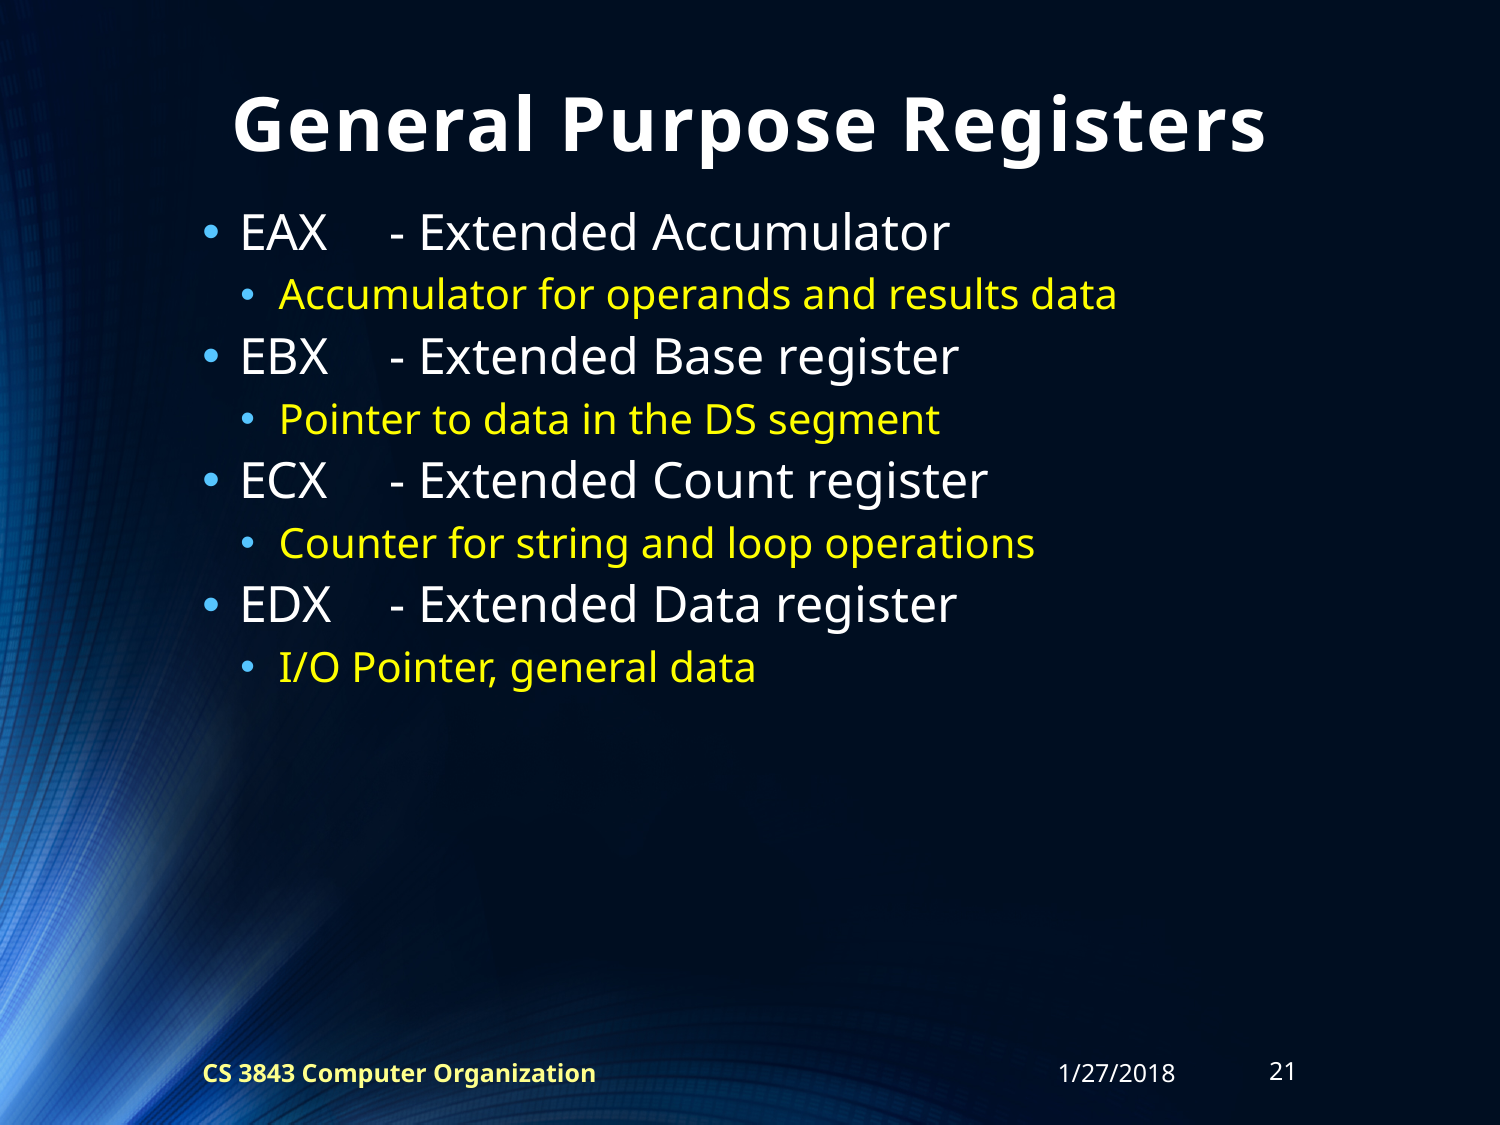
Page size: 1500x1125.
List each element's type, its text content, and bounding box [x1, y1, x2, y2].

title General Purpose Registers [187, 62, 1313, 175]
picture [0, 0, 1500, 1125]
list EAX - Extended Accumulator Accumulator for operands and results data EBX - Extended Base register Pointer to data in the DS segment ECX - Extended Count register Counter for string and loop operations EDX - Extended Data register I/O Pointer, general data [187, 200, 1312, 1013]
slide_number 21 [1209, 1050, 1313, 1096]
footer CS 3843 Computer Organization [187, 1050, 994, 1096]
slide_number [1012, 1050, 1191, 1096]
